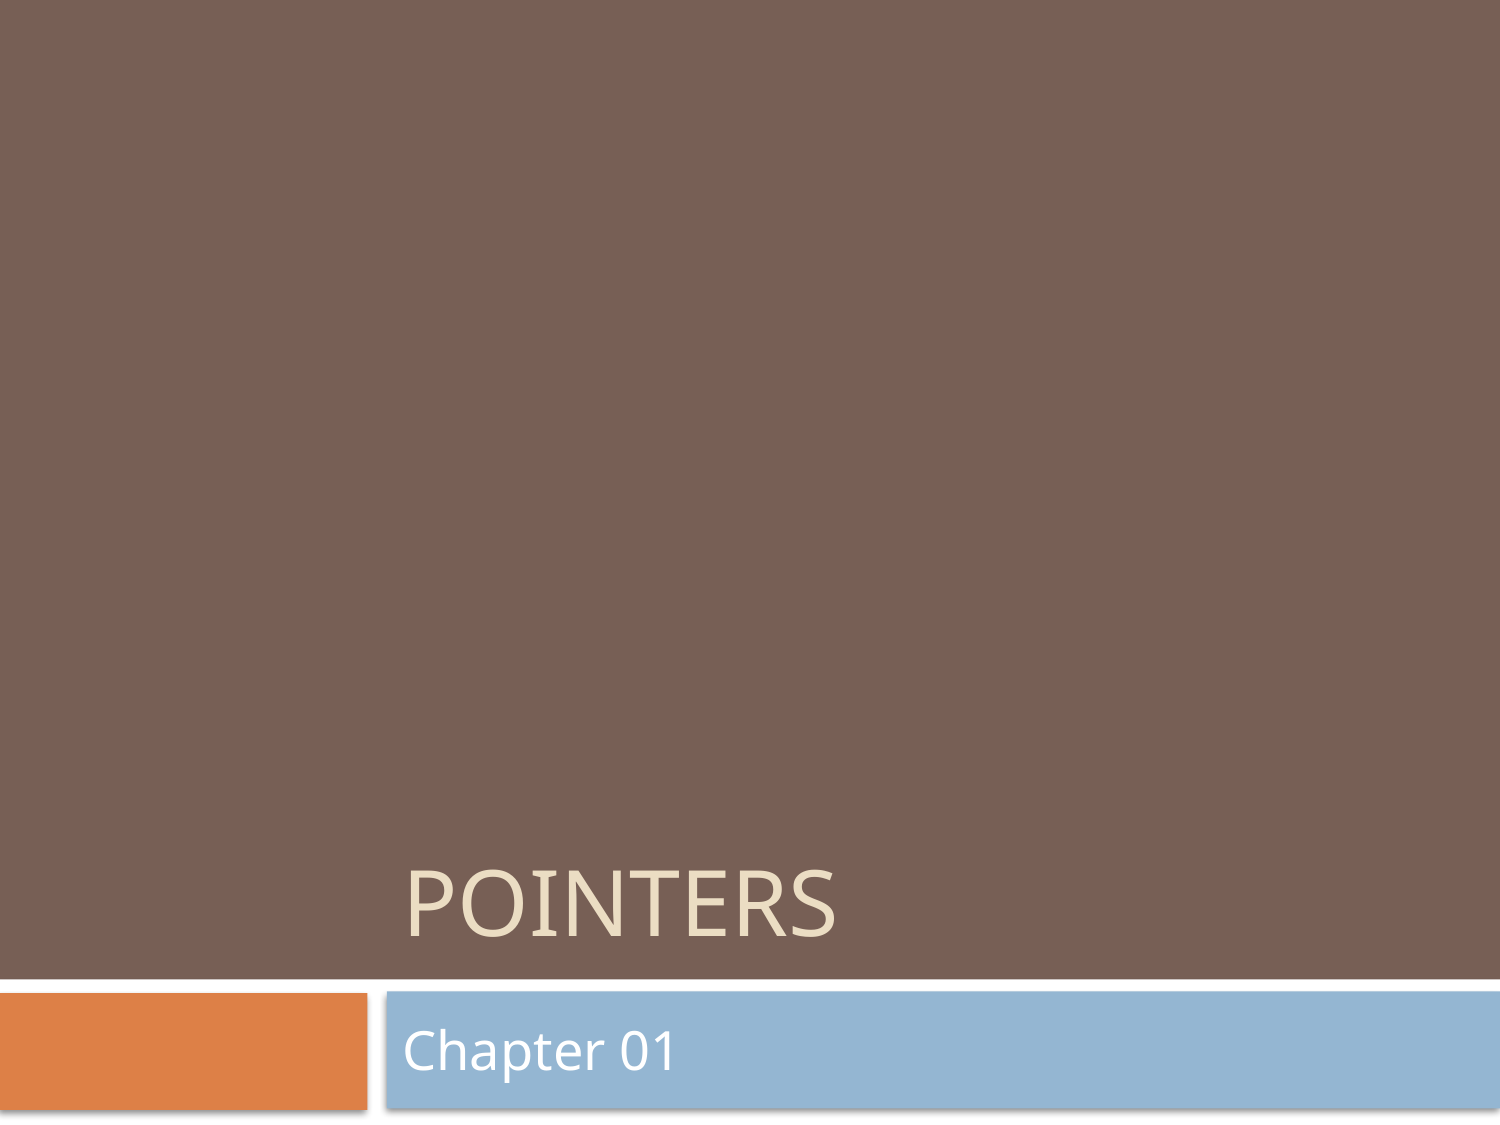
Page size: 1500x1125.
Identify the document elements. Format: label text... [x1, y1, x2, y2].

title Pointers [387, 662, 1450, 963]
subtitle Chapter 01 [387, 992, 1488, 1105]
